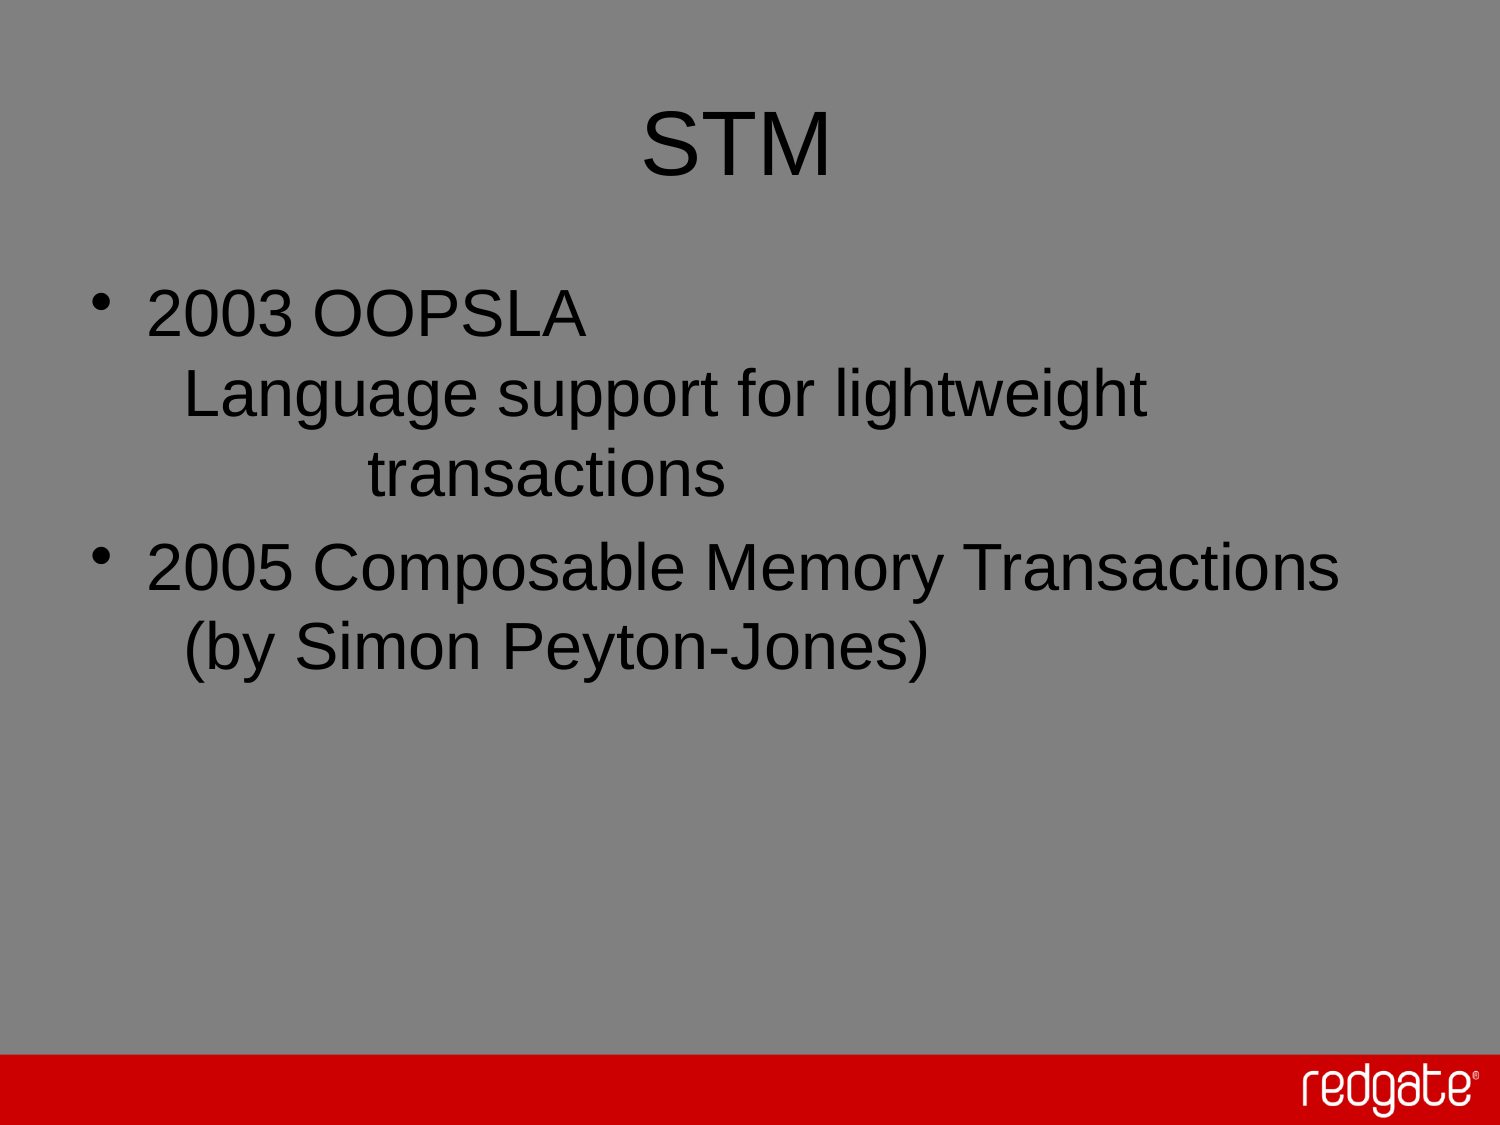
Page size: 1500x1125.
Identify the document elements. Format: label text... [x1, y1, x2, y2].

text_box [0, 1053, 1500, 1125]
title STM [74, 44, 1426, 233]
list 2003 OOPSLA Language support for lightweight transactions 2005 Composable Memory Transactions (by Simon Peyton-Jones) [74, 262, 1426, 1006]
picture [1301, 1061, 1481, 1120]
